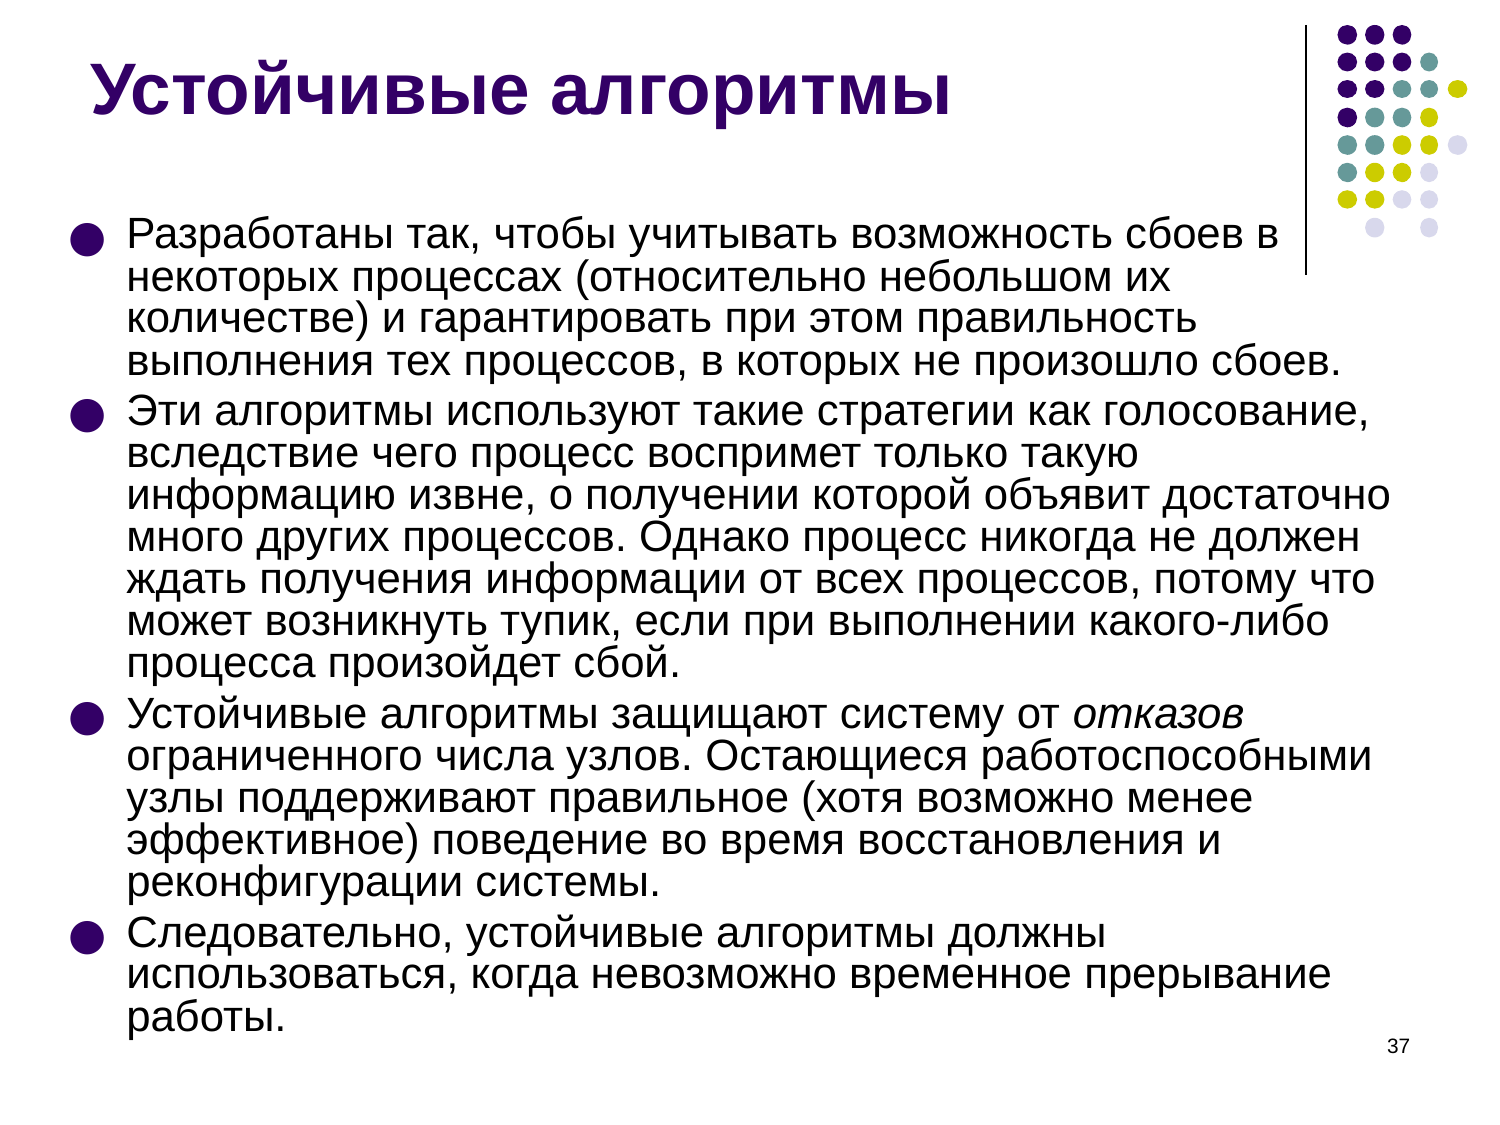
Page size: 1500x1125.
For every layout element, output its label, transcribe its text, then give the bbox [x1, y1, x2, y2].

text_box ‹#› [1074, 1024, 1425, 1100]
text_box Разработаны так, чтобы учитывать возможность сбоев в некоторых процессах (относительно небольшом их количестве) и гарантировать при этом правильность выполнения тех процессов, в которых не произошло сбоев. Эти алгоритмы используют такие стратегии как голосование, вследствие чего процесс воспримет только такую информацию извне, о получении которой объявит достаточно много других процессов. Однако процесс никогда не должен ждать получения информации от всех процессов, потому что может возникнуть тупик, если при выполнении какого-либо процесса произойдет сбой. Устойчивые алгоритмы защищают систему от отказов ограниченного числа узлов. Остающиеся работоспособными узлы поддерживают правильное (хотя возможно менее эффективное) поведение во время восстановления и реконфигурации системы. Следовательно, устойчивые алгоритмы должны использоваться, когда невозможно временное прерывание работы. [53, 207, 1424, 1047]
title Устойчивые алгоритмы [75, 7, 1313, 138]
